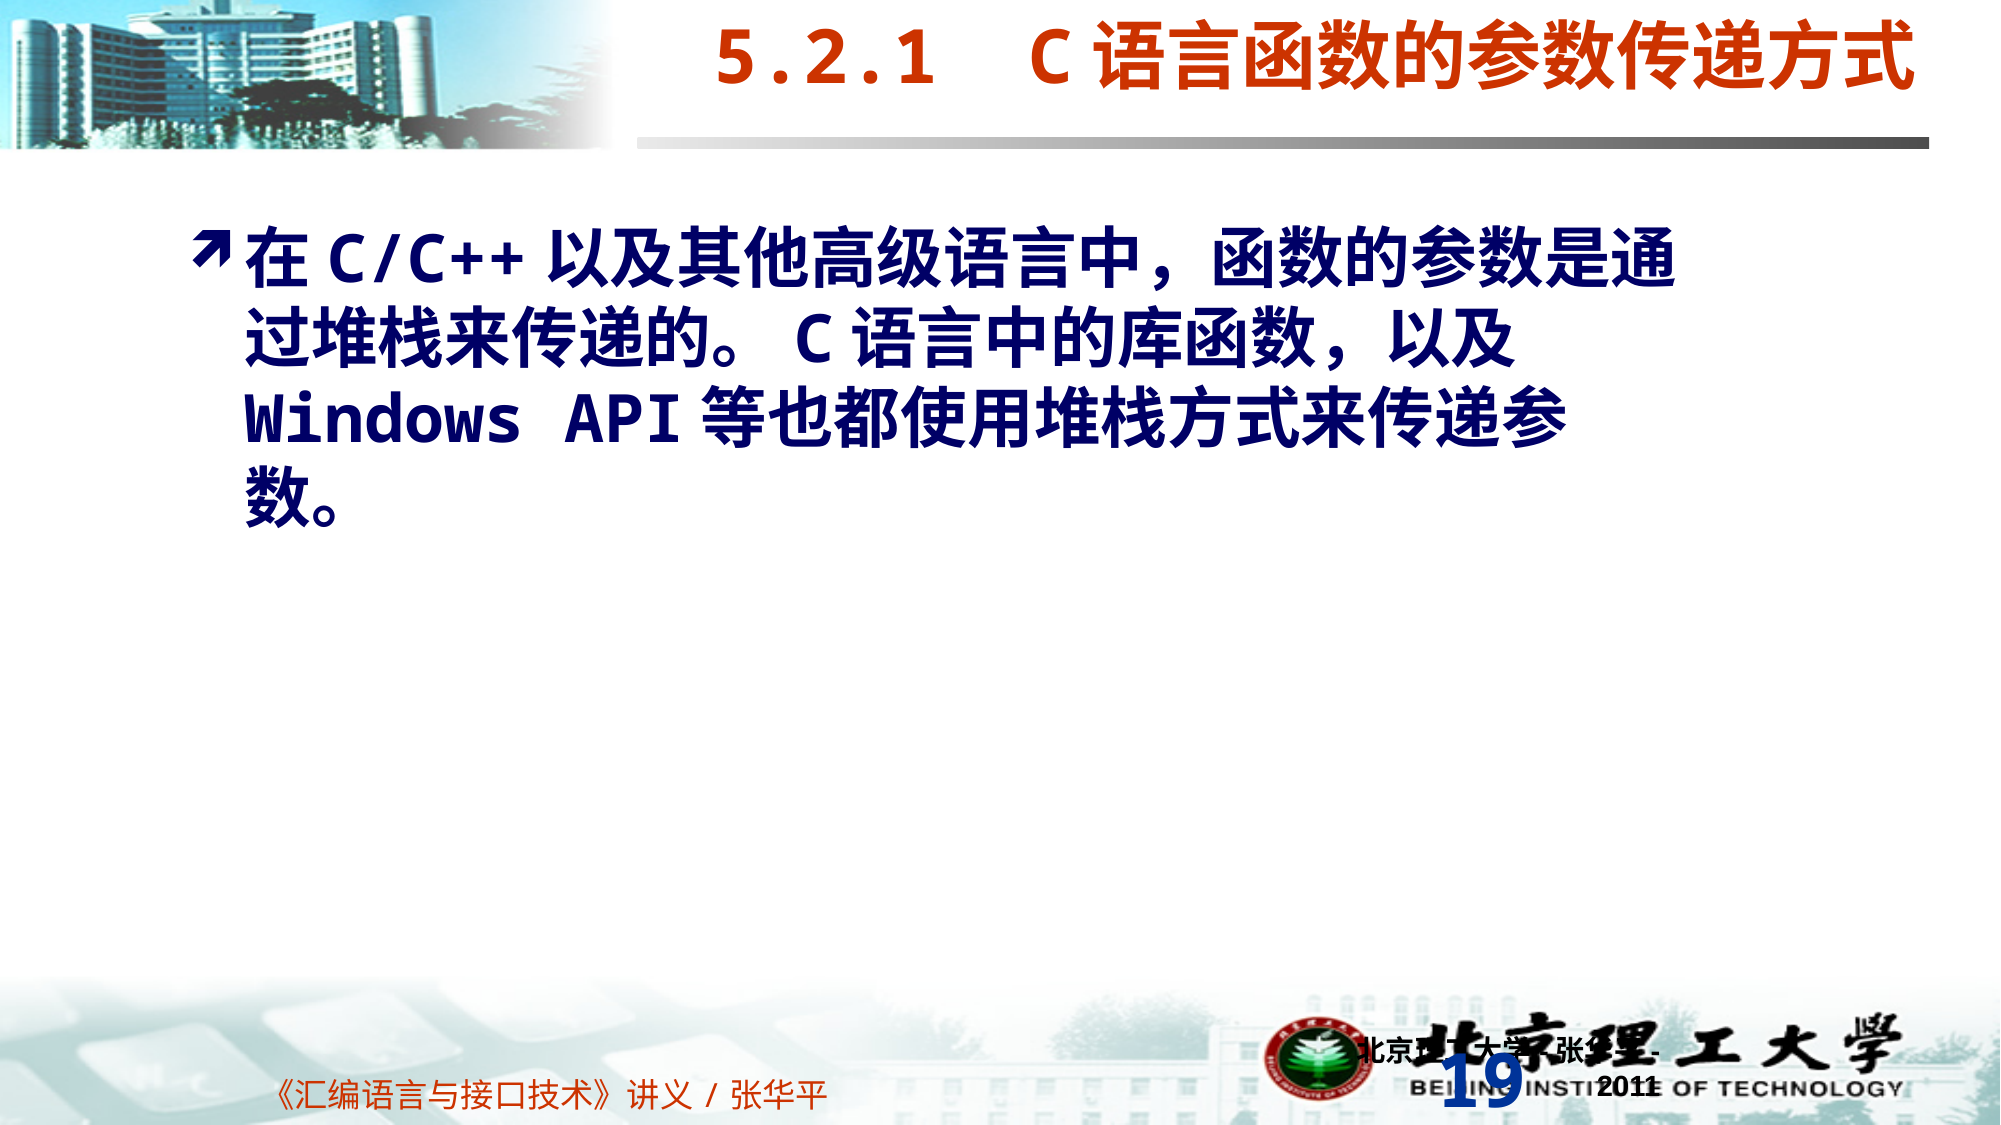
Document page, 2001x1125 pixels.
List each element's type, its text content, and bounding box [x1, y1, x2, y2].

title 5.2.1 C语言函数的参数传递方式 [598, 0, 1949, 148]
text_box 19 [1324, 1024, 1638, 1100]
list 在C/C++以及其他高级语言中，函数的参数是通过堆栈来传递的。C语言中的库函数，以及Windows API等也都使用堆栈方式来传递参数。 [173, 208, 1701, 884]
picture [0, 0, 2000, 1125]
text_box 北京理工大学-张华平-2011 [1325, 1024, 1675, 1103]
